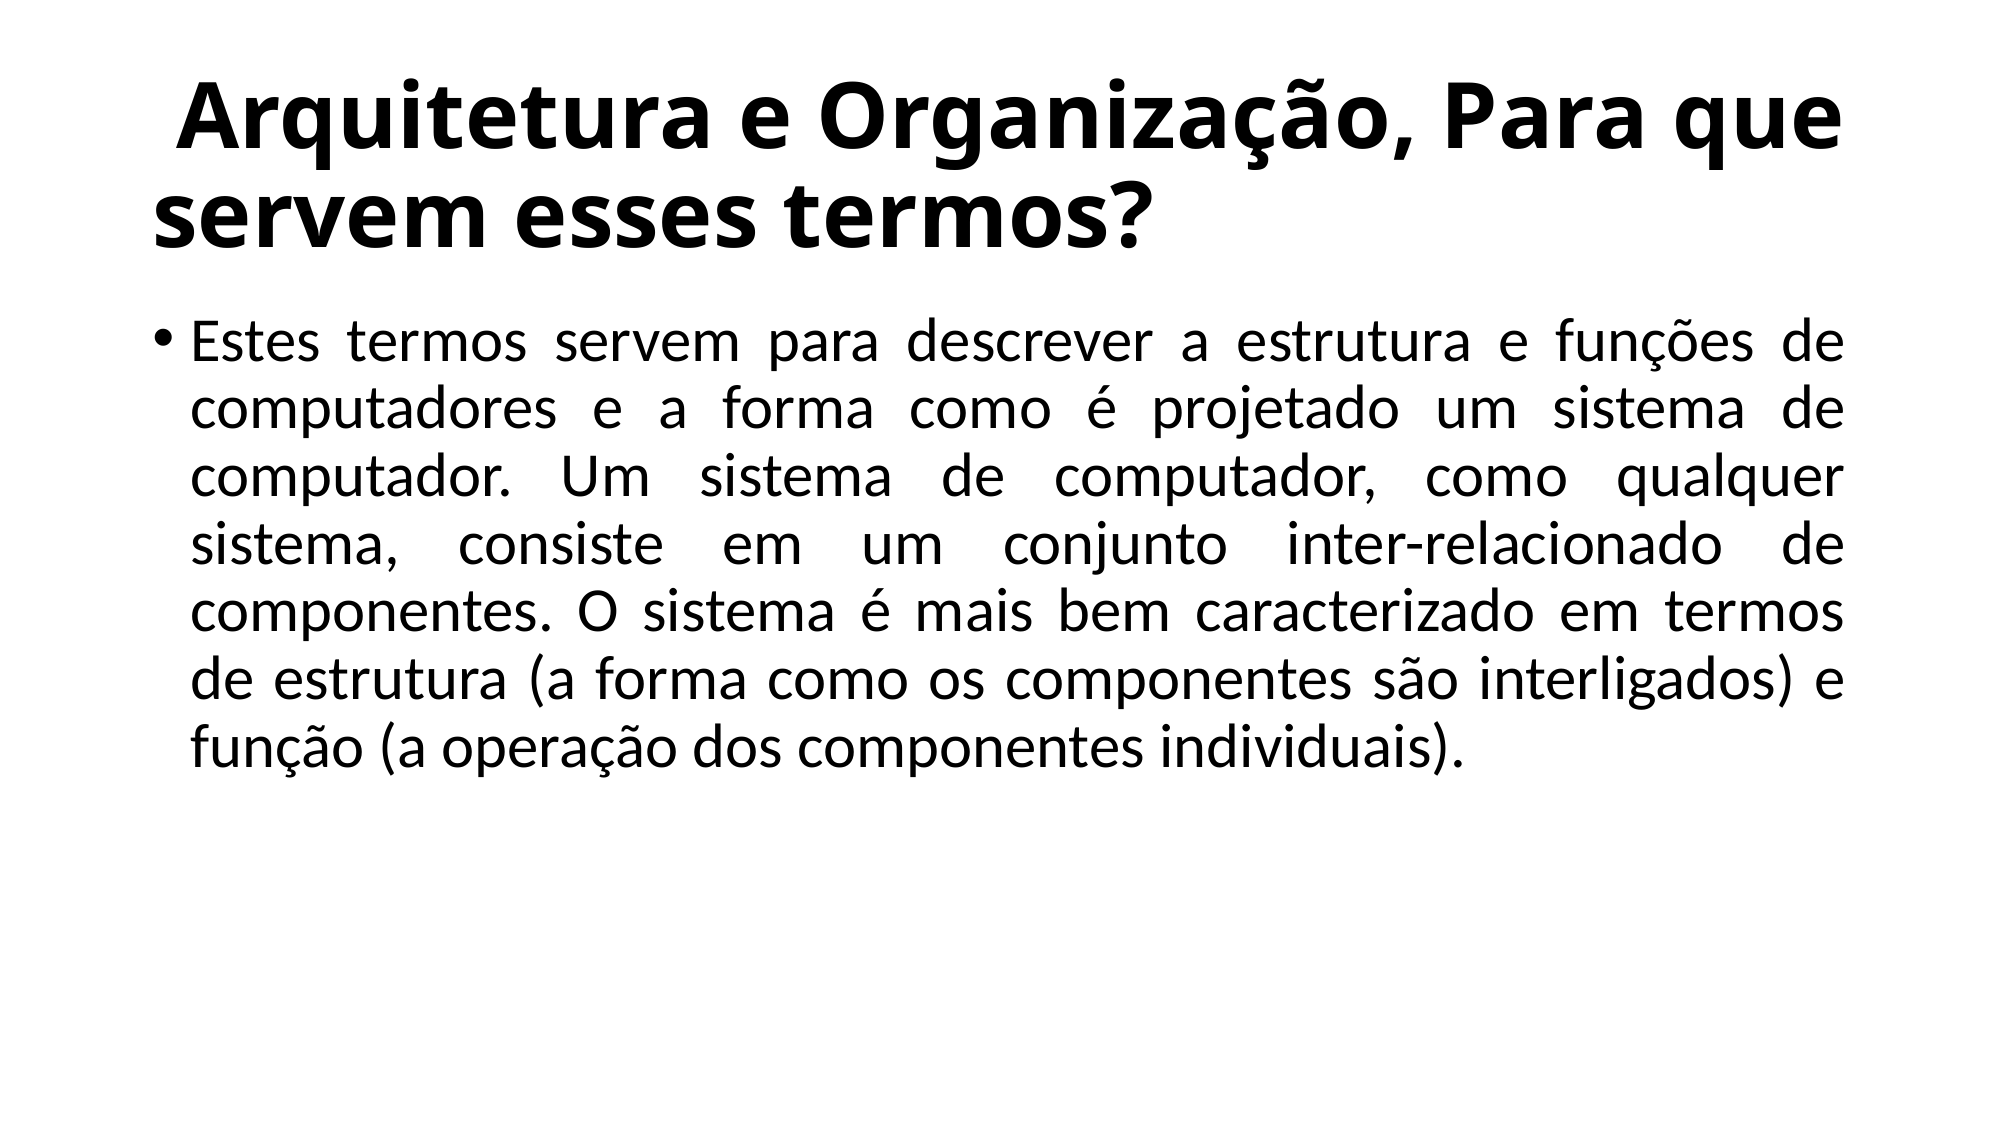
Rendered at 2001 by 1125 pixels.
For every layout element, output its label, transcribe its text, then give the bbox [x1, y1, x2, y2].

title Arquitetura e Organização, Para que servem esses termos? [137, 59, 1863, 278]
list Estes termos servem para descrever a estrutura e funções de computadores e a forma como é projetado um sistema de computador. Um sistema de computador, como qualquer sistema, consiste em um conjunto inter-relacionado de componentes. O sistema é mais bem caracterizado em termos de estrutura (a forma como os componentes são interligados) e função (a operação dos componentes individuais). [137, 299, 1863, 1014]
